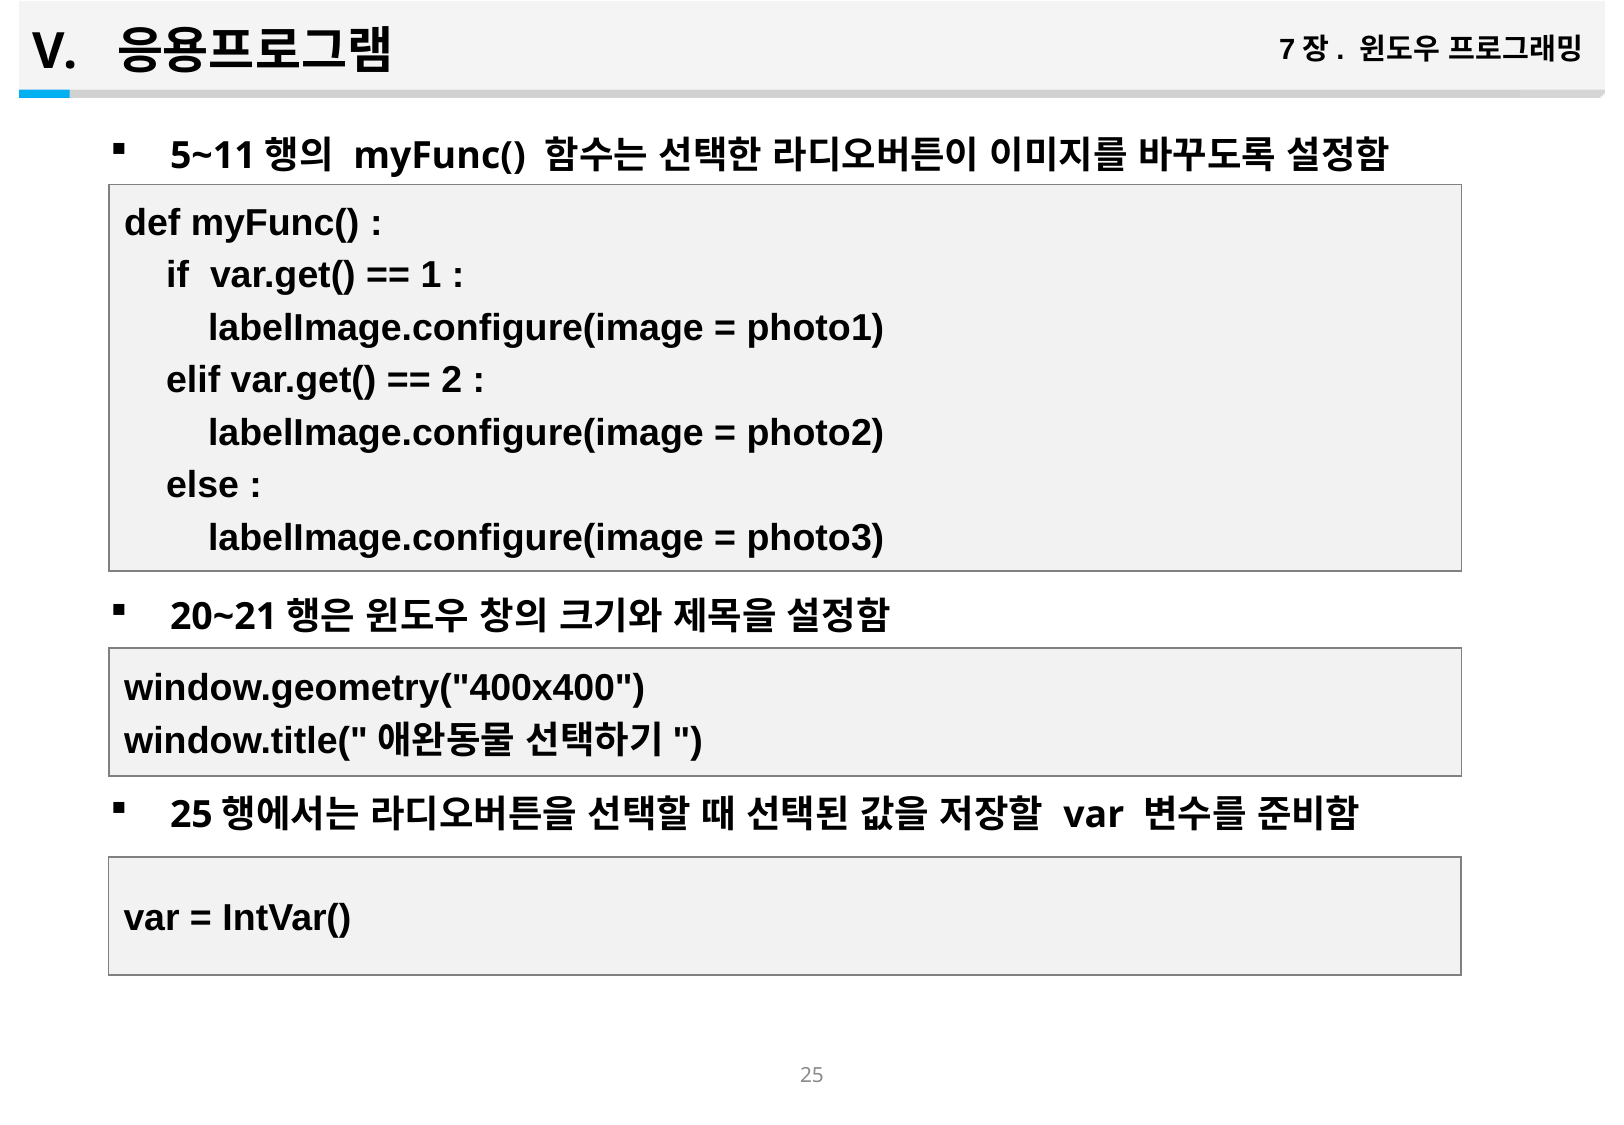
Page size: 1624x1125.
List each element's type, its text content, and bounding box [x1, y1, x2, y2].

text_box window.geometry("400x400") window.title("애완동물 선택하기") [109, 648, 1462, 776]
picture [19, 1, 1605, 98]
text_box def myFunc() : if var.get() == 1 : labelImage.configure(image = photo1) elif var.get() == 2 : labelImage.configure(image = photo2) else : labelImage.configure(image = photo3) [109, 184, 1462, 572]
text_box var = IntVar() [108, 856, 1461, 975]
slide_number 24 [622, 1045, 1002, 1106]
list 응용프로그램 [17, 11, 1167, 85]
text_box 5~11행의 myFunc() 함수는 선택한 라디오버튼이 이미지를 바꾸도록 설정함 20~21행은 윈도우 창의 크기와 제목을 설정함 25행에서는 라디오버튼을 선택할 때 선택된 값을 저장할 var 변수를 준비함 [20, 123, 1602, 843]
text_box 7장. 윈도우 프로그래밍 [1264, 22, 1599, 73]
